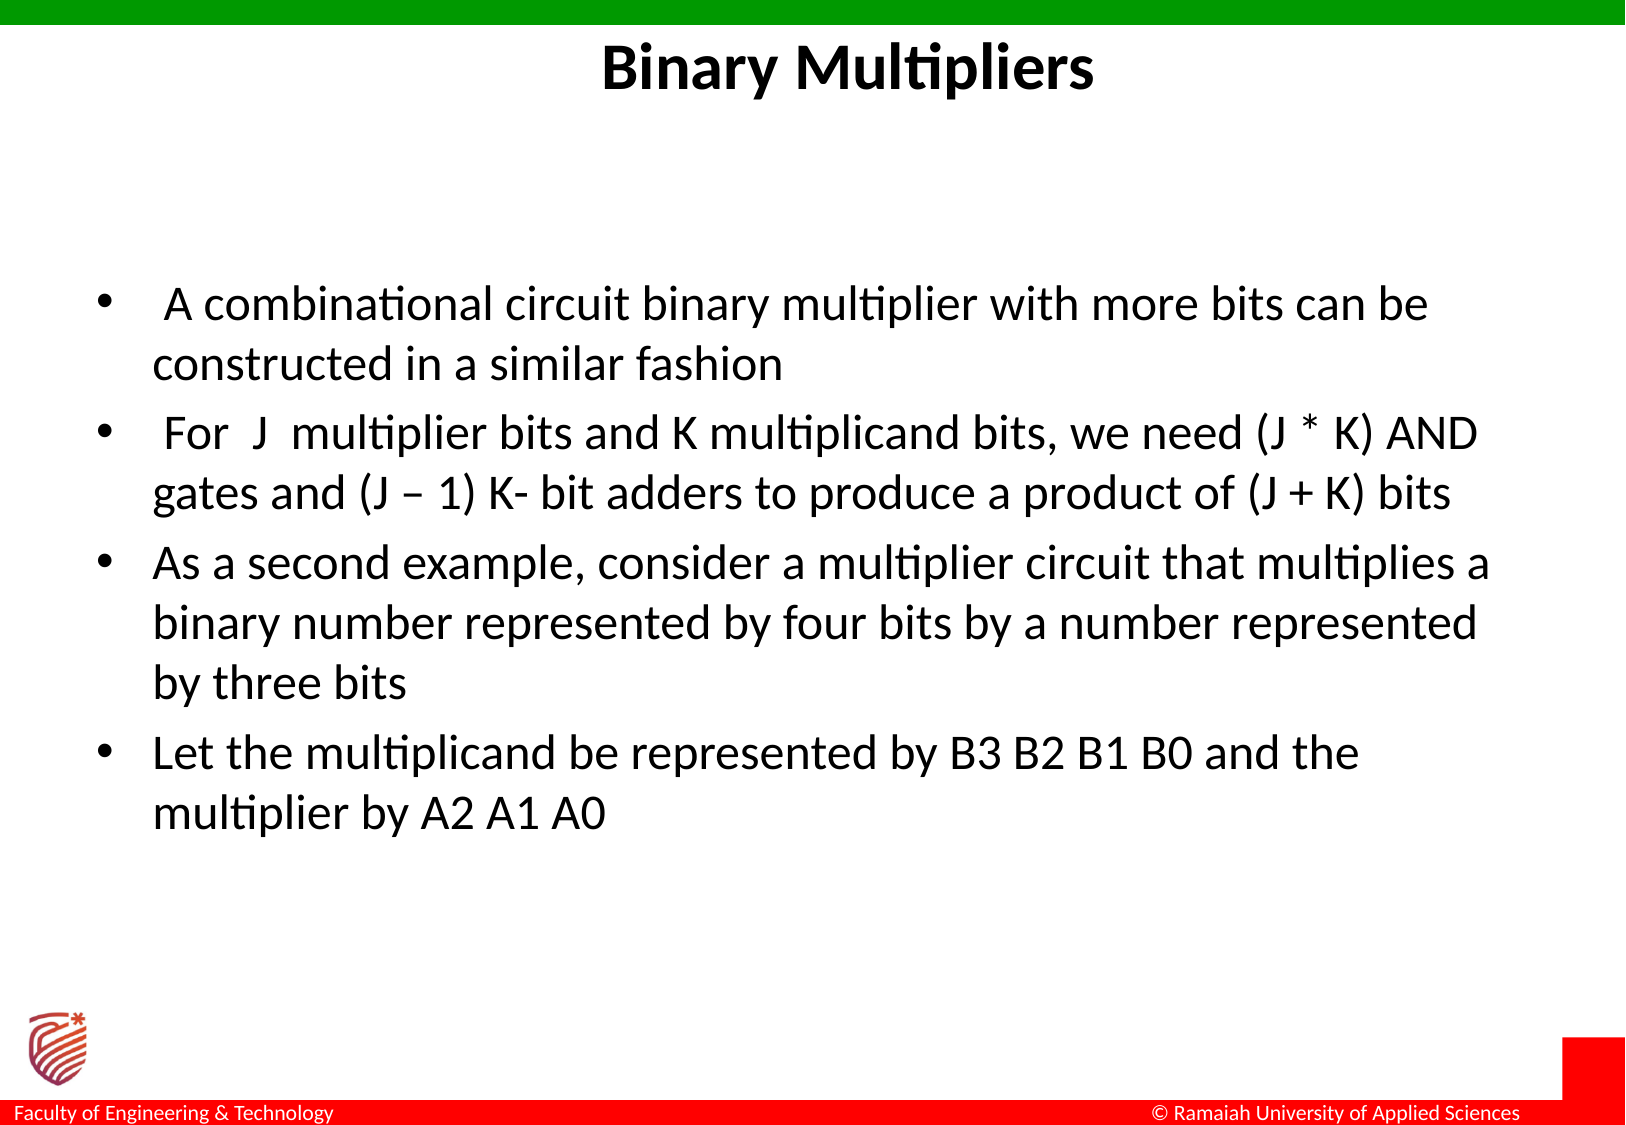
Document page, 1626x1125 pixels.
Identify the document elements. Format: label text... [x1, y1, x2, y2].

list A combinational circuit binary multiplier with more bits can be constructed in a similar fashion For J multiplier bits and K multiplicand bits, we need (J * K) AND gates and (J – 1) K- bit adders to produce a product of (J + K) bits As a second example, consider a multiplier circuit that multiplies a binary number represented by four bits by a number represented by three bits Let the multiplicand be represented by B3 B2 B1 B0 and the multiplier by A2 A1 A0 [81, 262, 1544, 1005]
text_box Binary Multipliers [511, 24, 1114, 112]
picture [24, 1001, 94, 1088]
